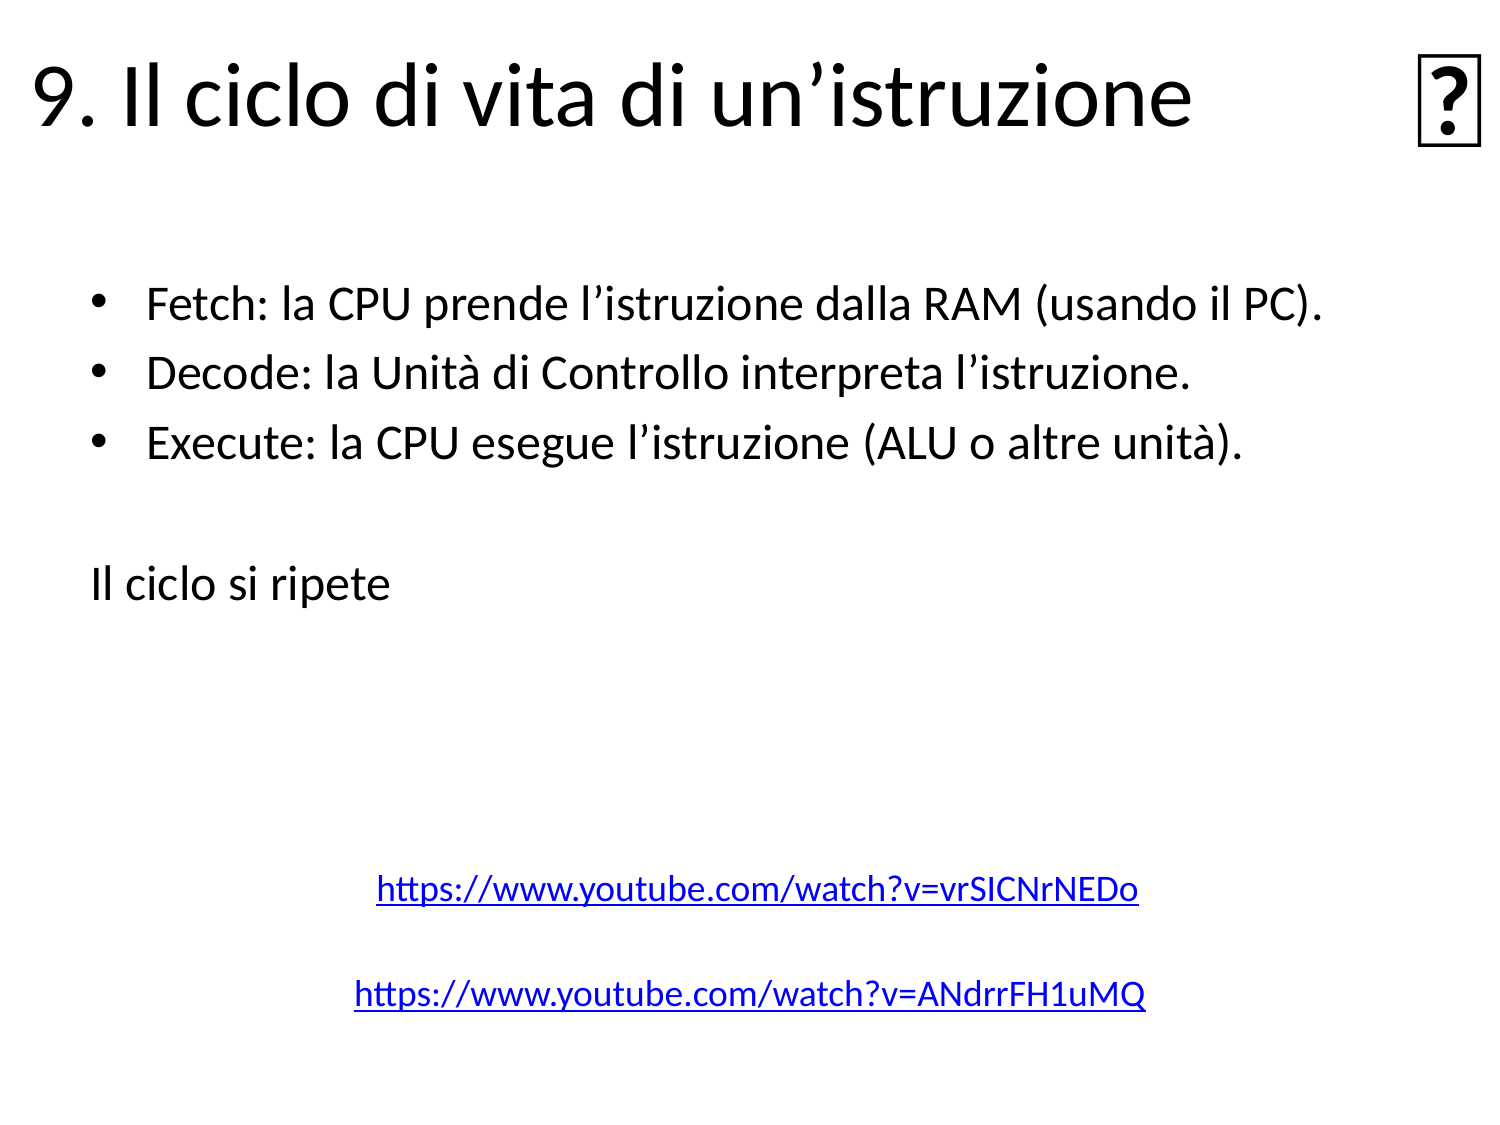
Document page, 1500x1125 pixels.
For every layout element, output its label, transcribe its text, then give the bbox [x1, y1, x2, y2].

title 9. Il ciclo di vita di un’istruzione [0, 0, 1227, 184]
text_box https://www.youtube.com/watch?v=vrSICNrNEDo [320, 856, 1196, 961]
list Fetch: la CPU prende l’istruzione dalla RAM (usando il PC). Decode: la Unità di Controllo interpreta l’istruzione. Execute: la CPU esegue l’istruzione (ALU o altre unità). Il ciclo si ripete [75, 262, 1457, 697]
text_box https://www.youtube.com/watch?v=ANdrrFH1uMQ [267, 962, 1233, 1067]
text_box 🔄 [1176, 2, 1500, 182]
